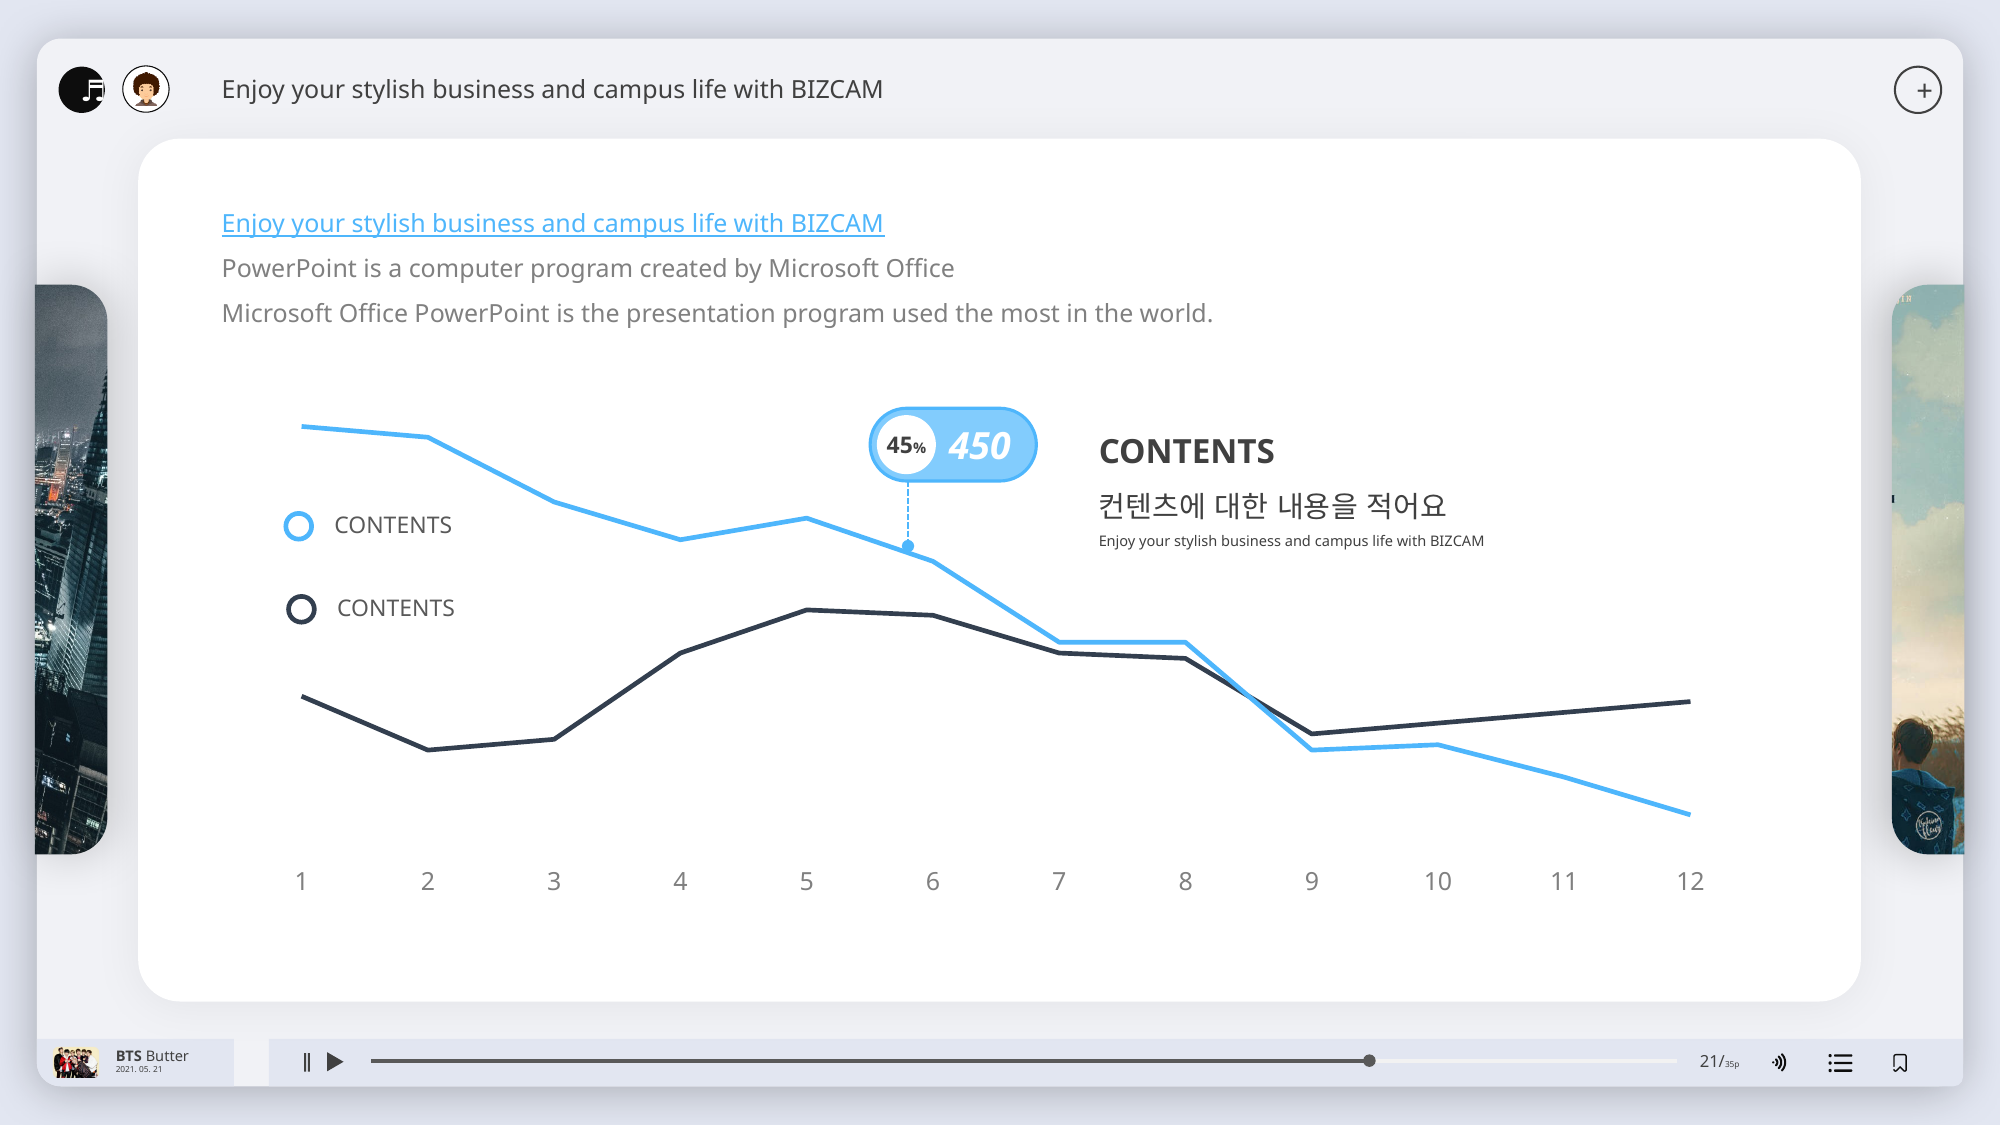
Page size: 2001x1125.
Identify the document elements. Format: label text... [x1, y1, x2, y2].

text_box Enjoy your stylish business and campus life with BIZCAM PowerPoint is a computer program created by Microsoft Office Microsoft Office PowerPoint is the presentation program used the most in the world. [206, 185, 1261, 335]
text_box [33, 283, 109, 856]
text_box [35, 37, 1965, 273]
text_box [1890, 283, 1966, 856]
text_box Enjoy your stylish business and campus life with BIZCAM [206, 65, 1218, 111]
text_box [122, 65, 170, 113]
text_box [870, 408, 1037, 481]
chart [206, 361, 1786, 910]
text_box + [1893, 65, 1943, 115]
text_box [36, 1038, 1964, 1087]
text_box [35, 867, 1965, 1065]
text_box [137, 137, 1862, 1003]
text_box ♬ [57, 65, 106, 114]
